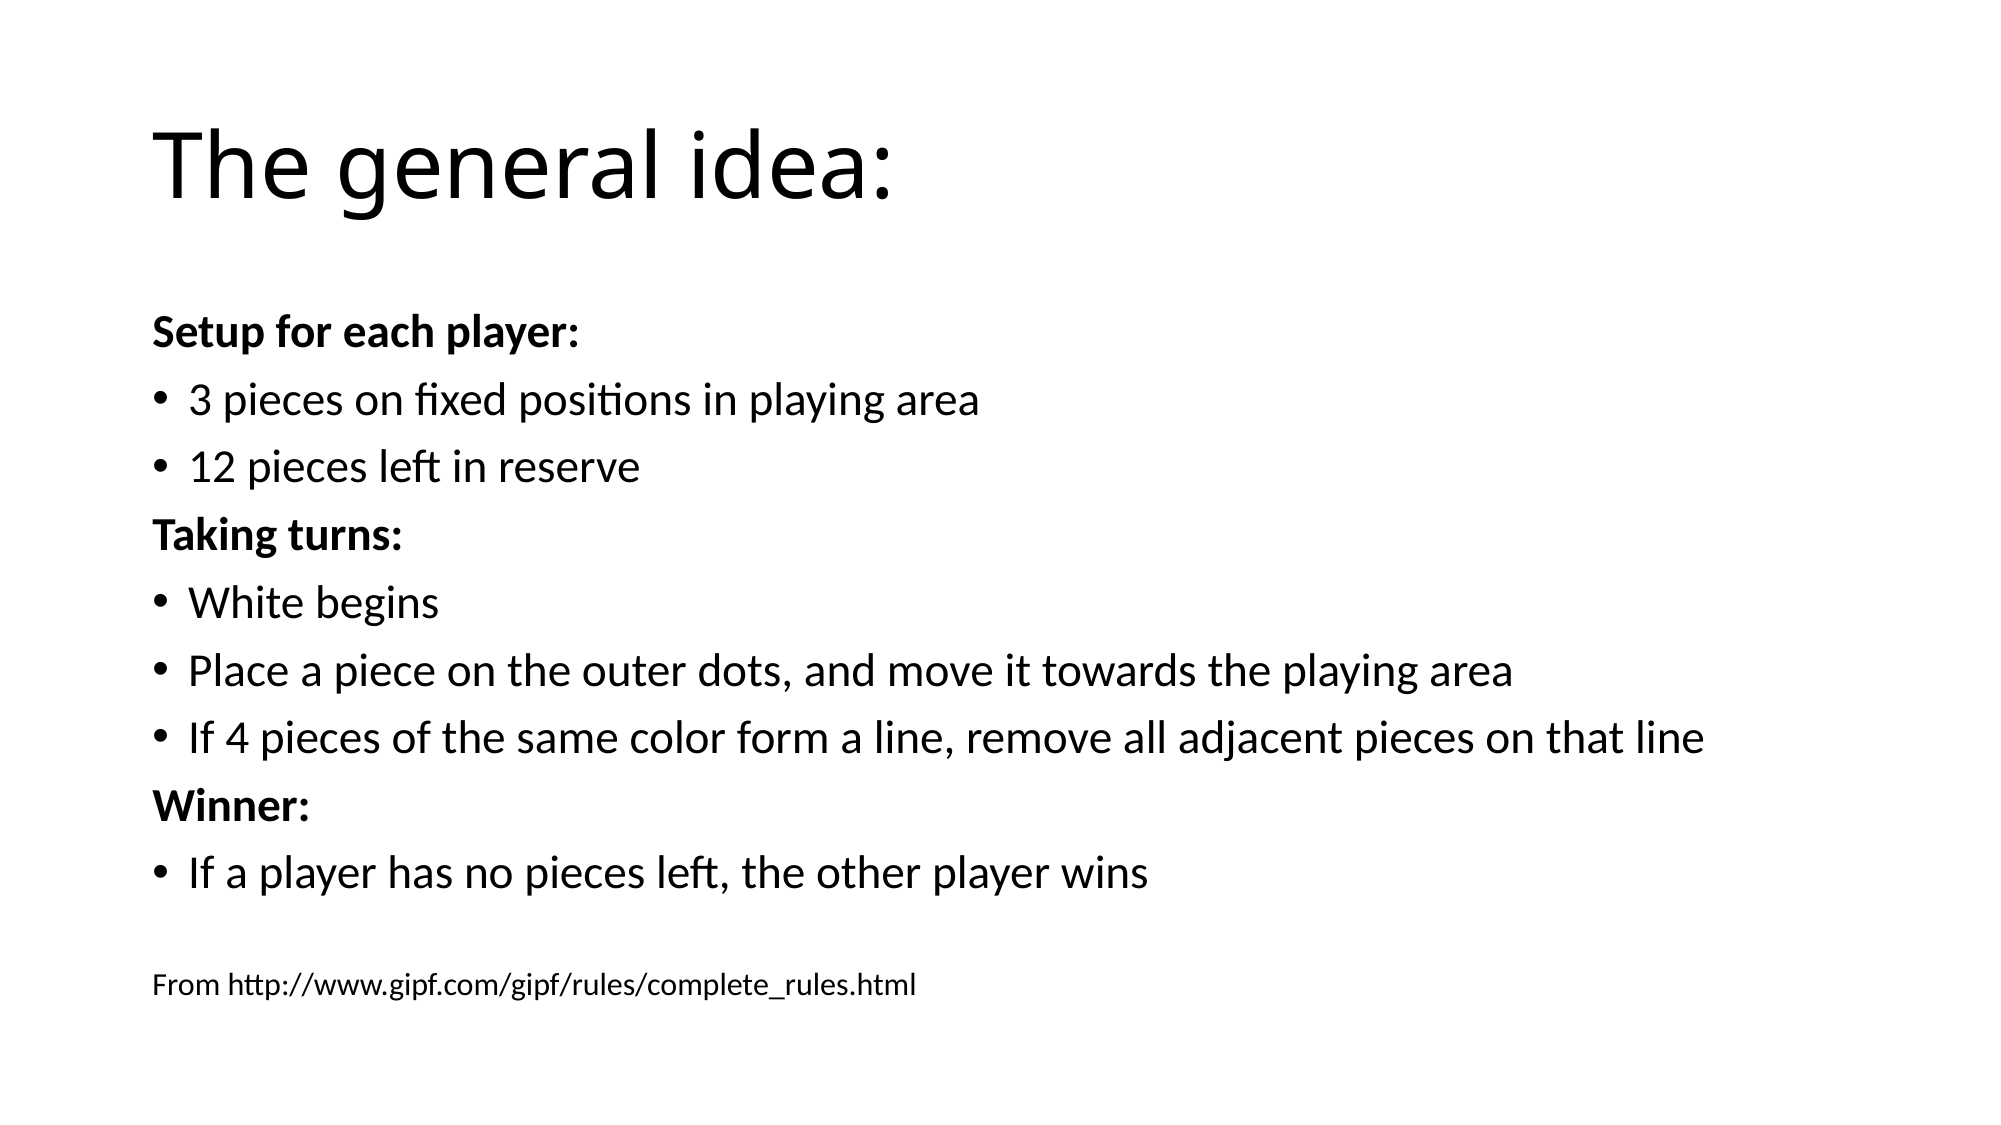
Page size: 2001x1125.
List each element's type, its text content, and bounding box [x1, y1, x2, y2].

list Setup for each player: 3 pieces on fixed positions in playing area 12 pieces left in reserve Taking turns: White begins Place a piece on the outer dots, and move it towards the playing area If 4 pieces of the same color form a line, remove all adjacent pieces on that line Winner: If a player has no pieces left, the other player wins From http://www.gipf.com/gipf/rules/complete_rules.html [137, 299, 1863, 1014]
title The general idea: [137, 59, 1863, 278]
